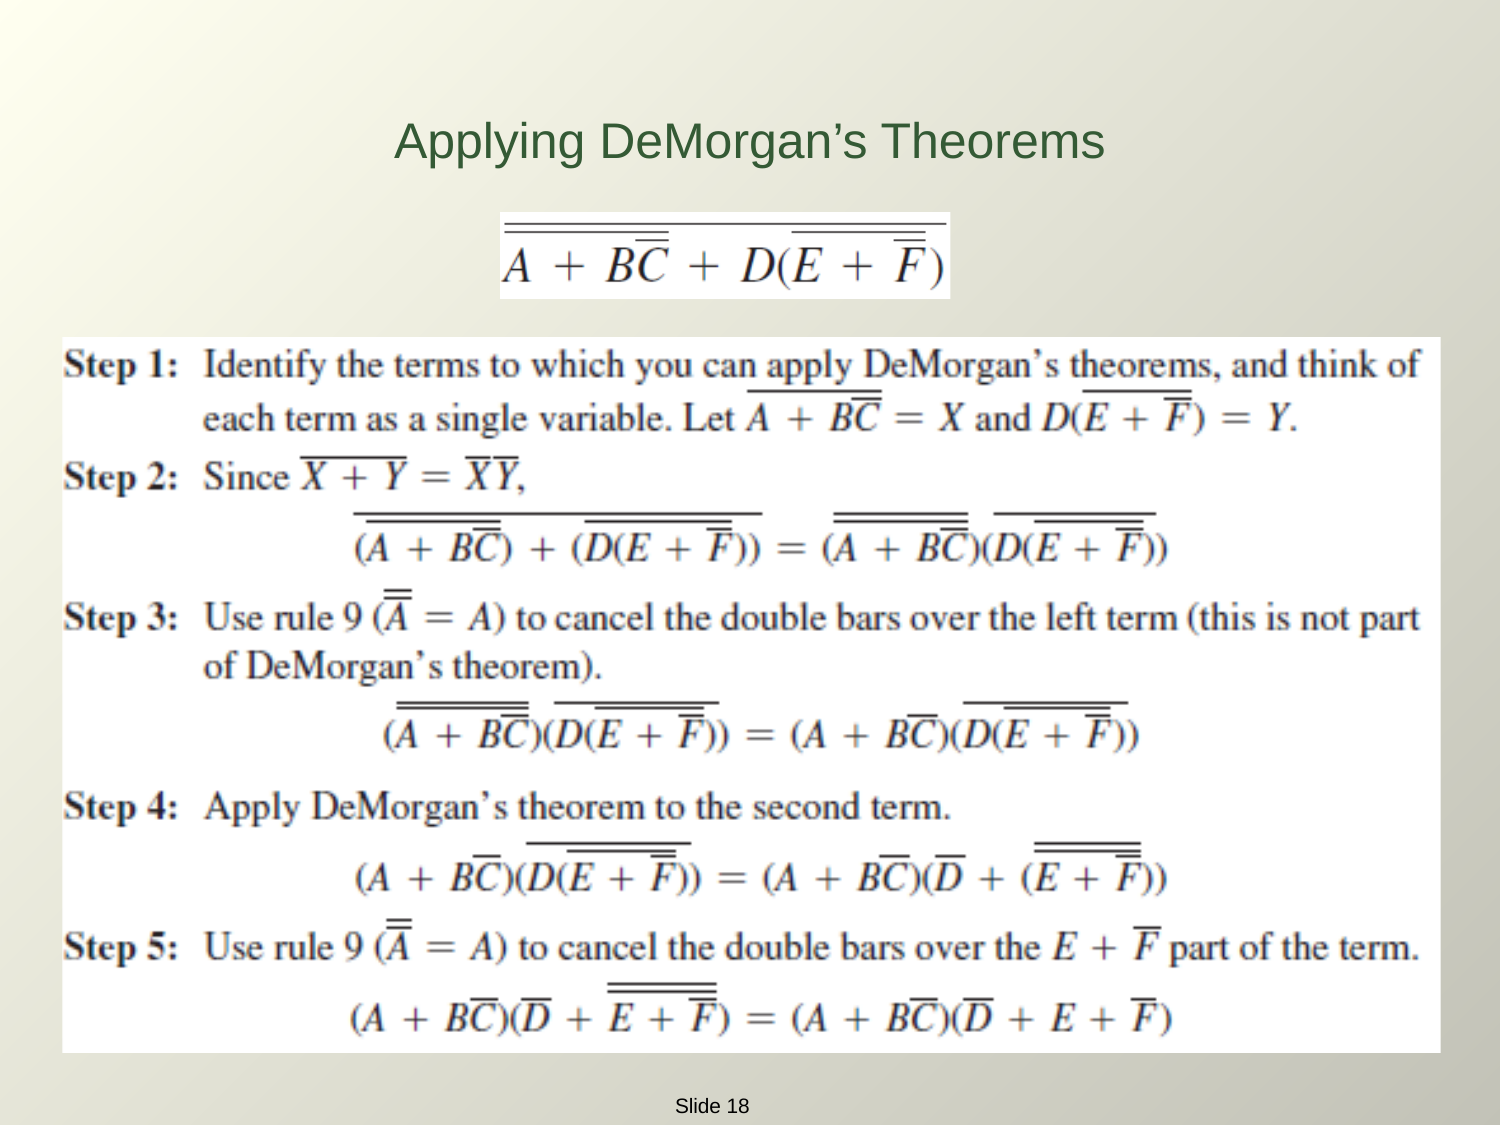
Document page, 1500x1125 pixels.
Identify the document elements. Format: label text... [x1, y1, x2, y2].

text_box Applying DeMorgan’s Theorems [74, 45, 1425, 233]
picture [62, 337, 1441, 1052]
picture [499, 212, 951, 299]
